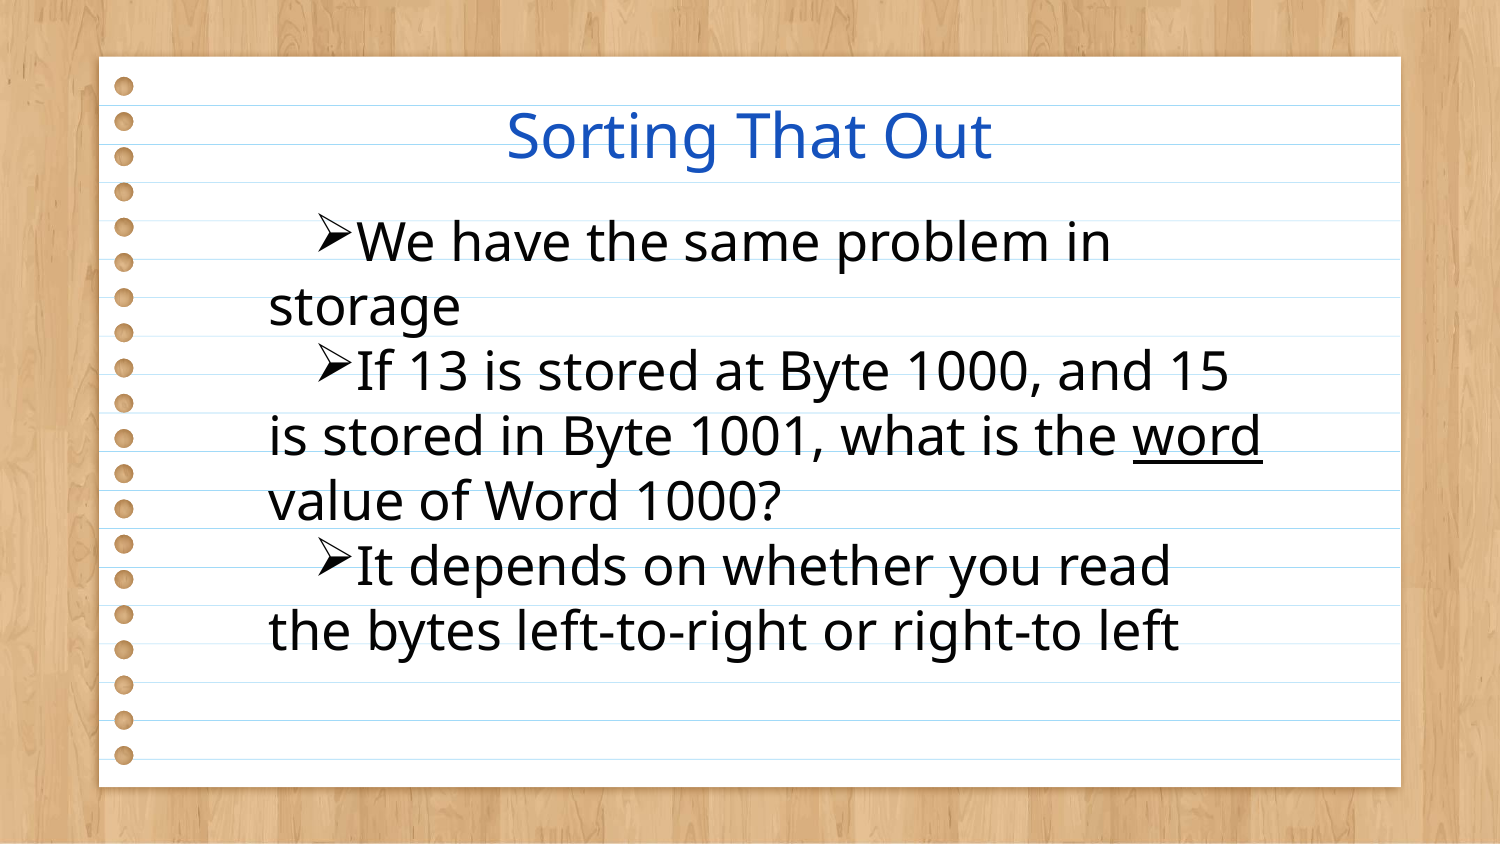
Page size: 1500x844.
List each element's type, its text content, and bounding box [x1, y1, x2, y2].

subtitle We have the same problem in storage If 13 is stored at Byte 1000, and 15 is stored in Byte 1001, what is the word value of Word 1000? It depends on whether you read the bytes left-to-right or right-to left [215, 191, 1285, 733]
title Sorting That Out [146, 81, 1354, 186]
picture [0, 0, 1500, 844]
